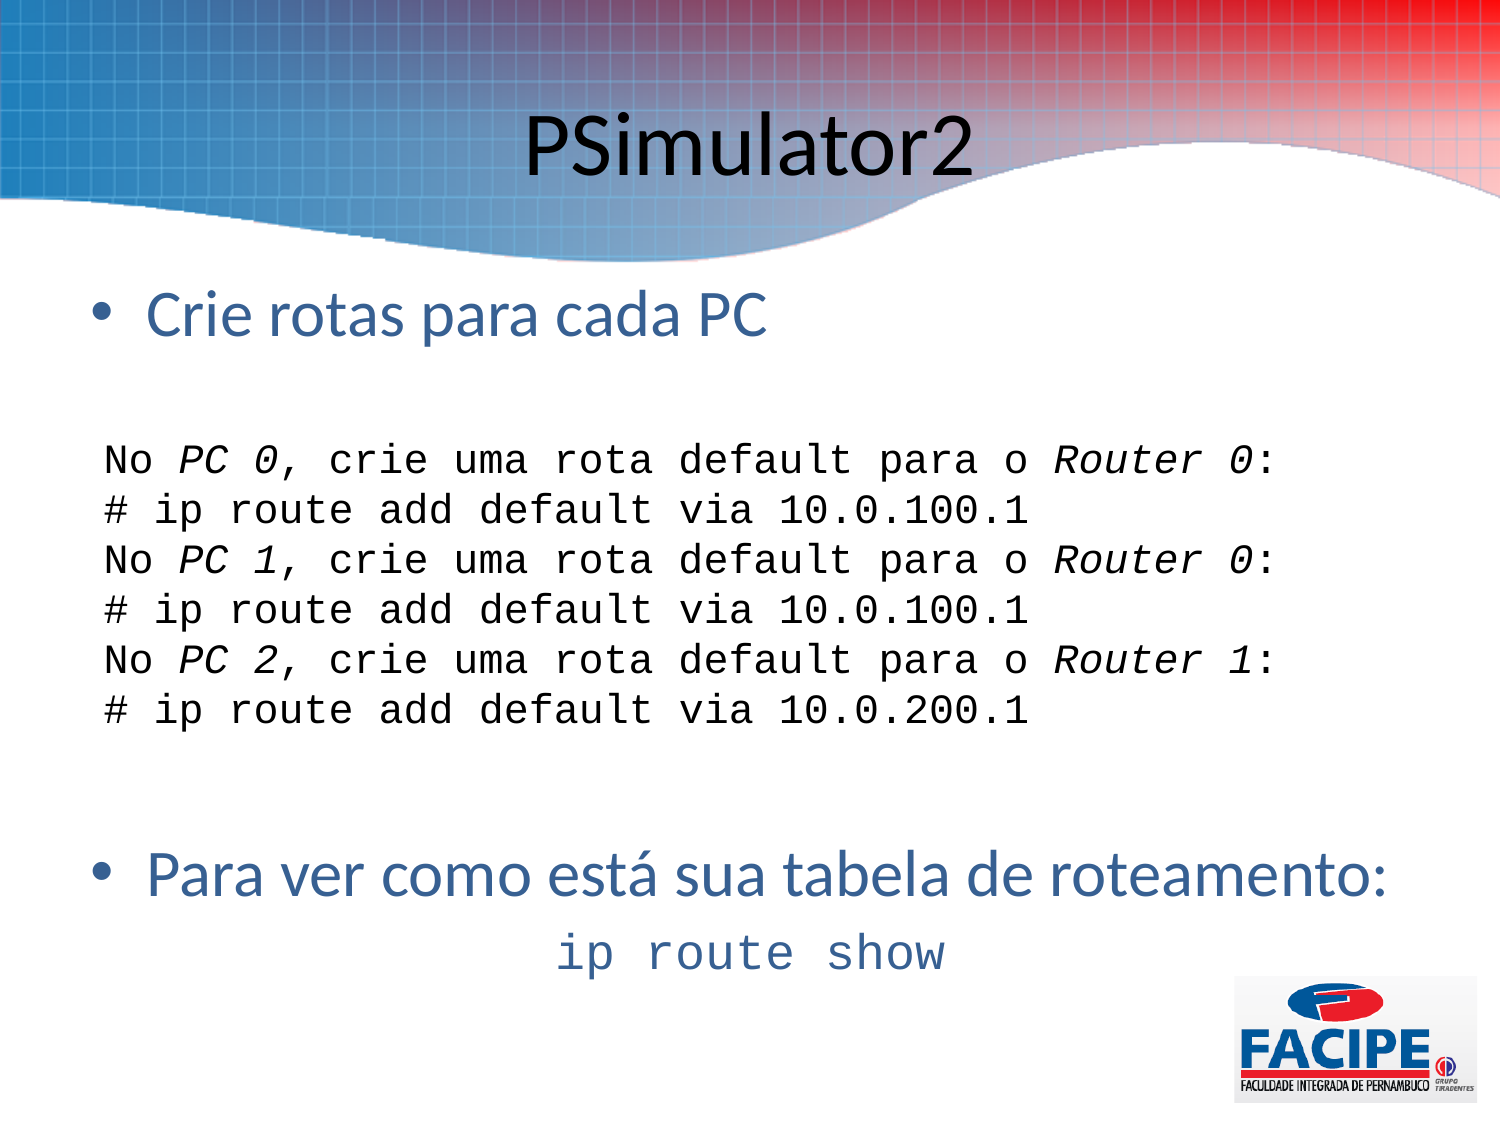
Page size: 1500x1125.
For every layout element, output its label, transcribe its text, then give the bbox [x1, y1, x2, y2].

text_box No PC 0, crie uma rota default para o Router 0: # ip route add default via 10.0.100.1 No PC 1, crie uma rota default para o Router 0: # ip route add default via 10.0.100.1 No PC 2, crie uma rota default para o Router 1: # ip route add default via 10.0.200.1 [88, 424, 1424, 740]
title PSimulator2 [74, 44, 1426, 233]
list Crie rotas para cada PC Para ver como está sua tabela de roteamento: ip route show [74, 262, 1426, 1006]
picture [1234, 976, 1478, 1103]
picture [0, 0, 1500, 270]
